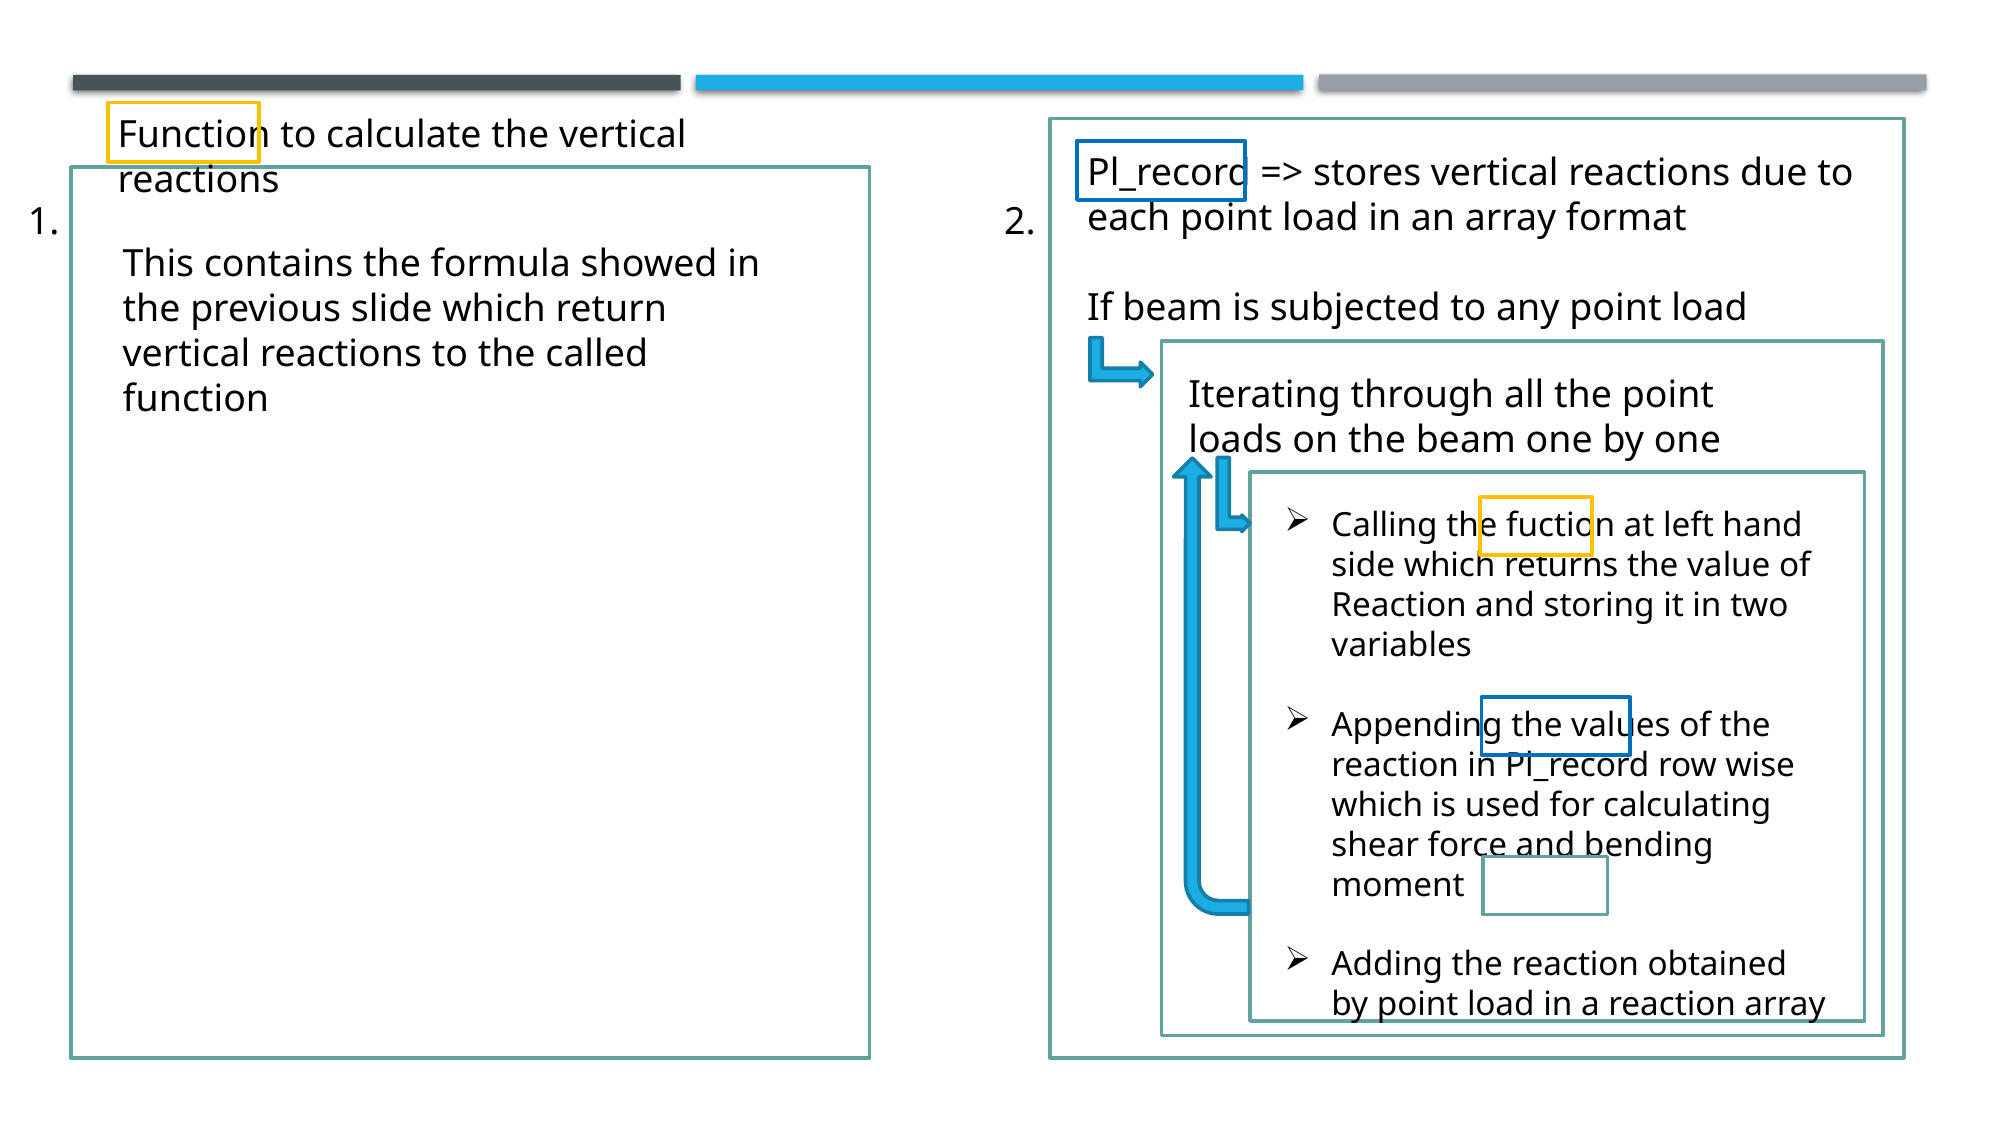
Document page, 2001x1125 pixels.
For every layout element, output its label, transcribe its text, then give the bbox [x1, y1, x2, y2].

text_box [1248, 470, 1866, 1023]
text_box 2. [989, 189, 1090, 250]
text_box [1088, 335, 1154, 389]
text_box [1478, 495, 1594, 557]
text_box Iterating through all the point loads on the beam one by one [1173, 363, 1803, 468]
text_box 1. [13, 189, 108, 250]
text_box Function to calculate the vertical reactions [102, 102, 849, 208]
text_box [1481, 855, 1609, 916]
text_box Pl_record => stores vertical reactions due to each point load in an array format If beam is subjected to any point load [1072, 140, 1883, 336]
text_box [1075, 139, 1247, 202]
text_box [1160, 339, 1885, 1037]
text_box [69, 165, 871, 1060]
text_box [1480, 695, 1632, 757]
text_box Calling the fuction at left hand side which returns the value of Reaction and storing it in two variables Appending the values of the reaction in Pl_record row wise which is used for calculating shear force and bending moment Adding the reaction obtained by point load in a reaction array [1269, 496, 1845, 1030]
text_box [1171, 456, 1251, 916]
text_box [1215, 455, 1252, 534]
text_box This contains the formula showed in the previous slide which return vertical reactions to the called function [107, 231, 813, 427]
text_box [106, 101, 261, 164]
text_box [1048, 117, 1906, 1060]
